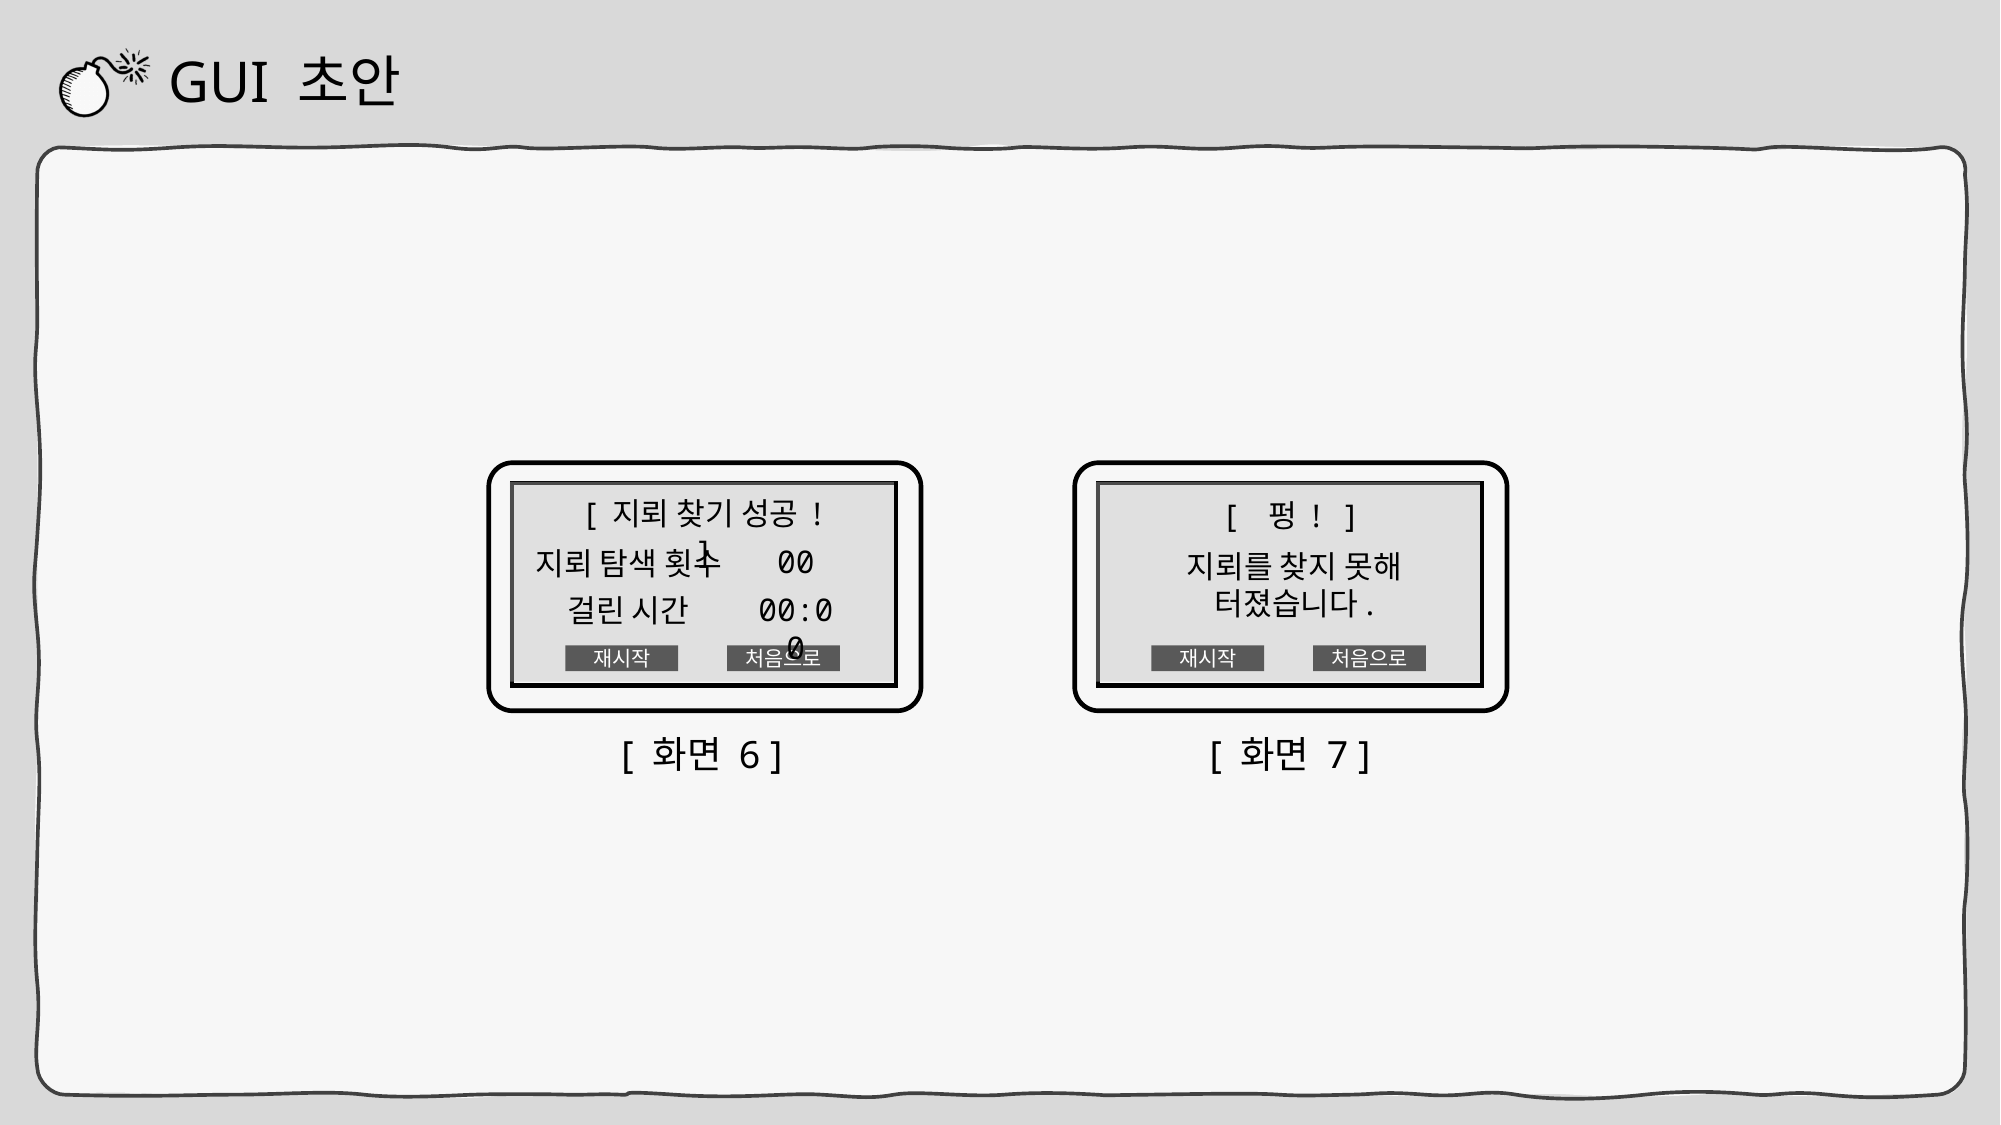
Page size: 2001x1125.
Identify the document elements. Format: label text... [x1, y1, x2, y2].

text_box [488, 462, 922, 711]
picture [39, 18, 160, 143]
text_box GUI 초안 [160, 39, 436, 122]
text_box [33, 143, 1968, 1099]
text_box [1074, 462, 1508, 711]
